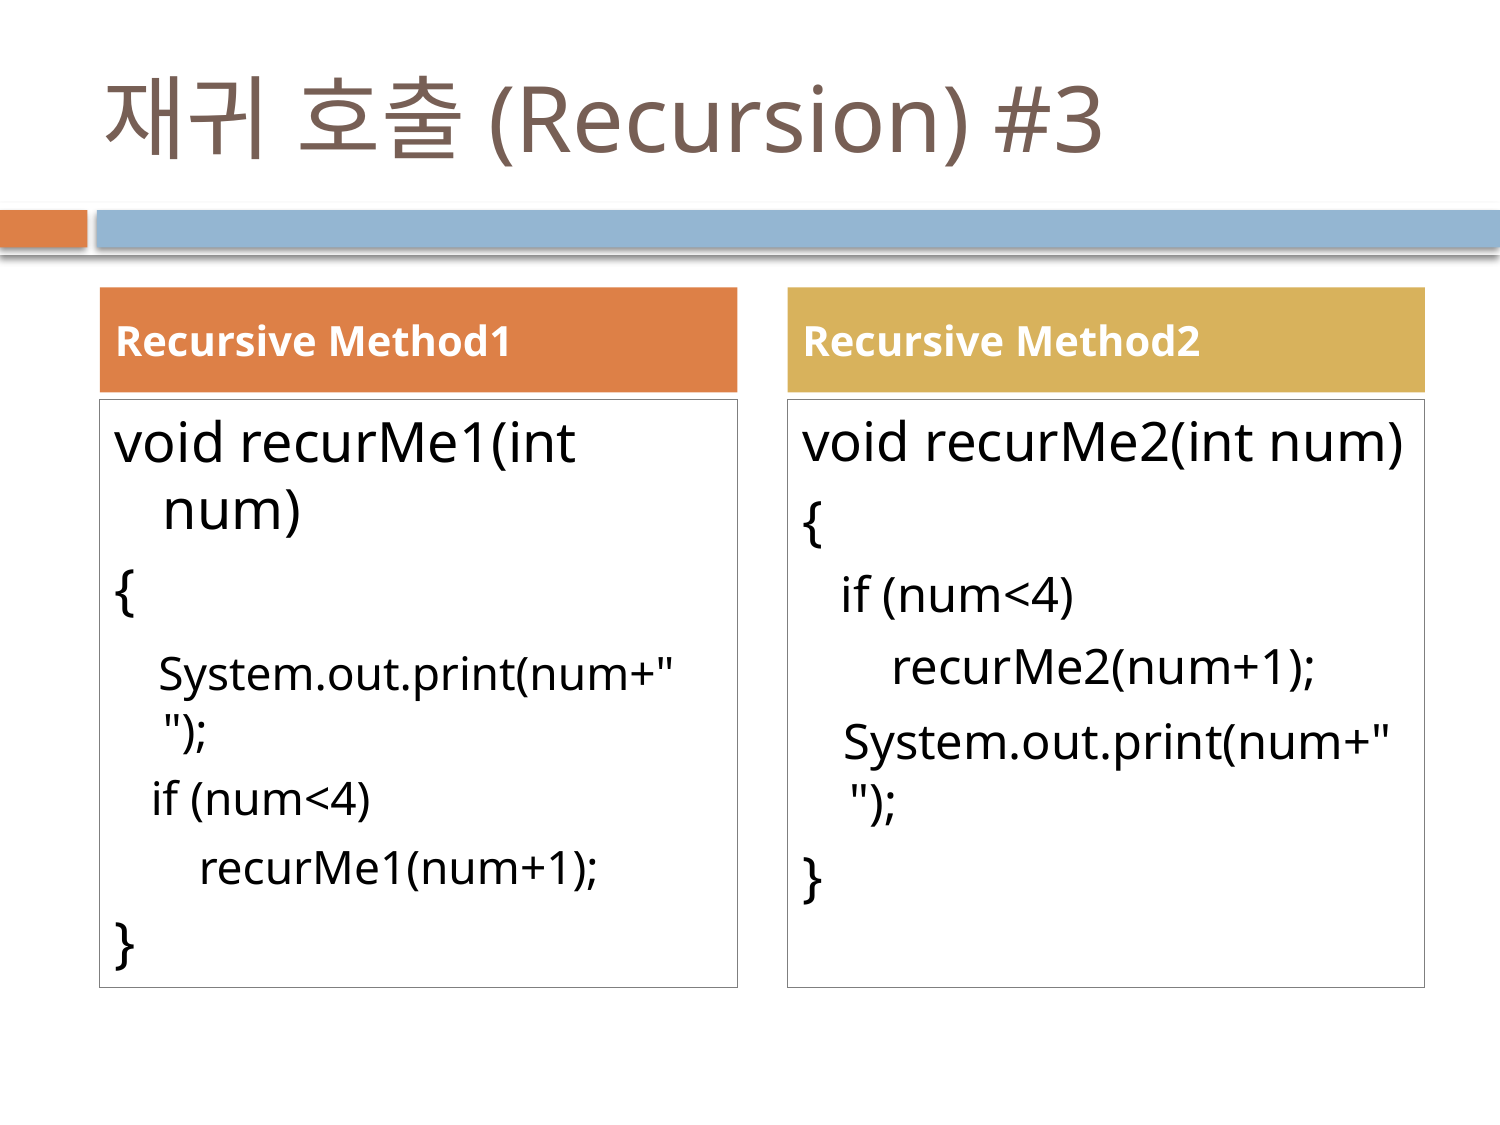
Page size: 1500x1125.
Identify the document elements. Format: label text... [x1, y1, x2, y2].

list Recursive Method2 [787, 287, 1425, 393]
title 재귀 호출(Recursion) #3 [87, 44, 1425, 188]
list void recurMe1(int num) { System.out.print(num+" "); if (num<4) recurMe1(num+1); } [99, 399, 738, 988]
list Recursive Method1 [99, 287, 738, 393]
list void recurMe2(int num) { if (num<4) recurMe2(num+1); System.out.print(num+" "); } [787, 399, 1425, 988]
